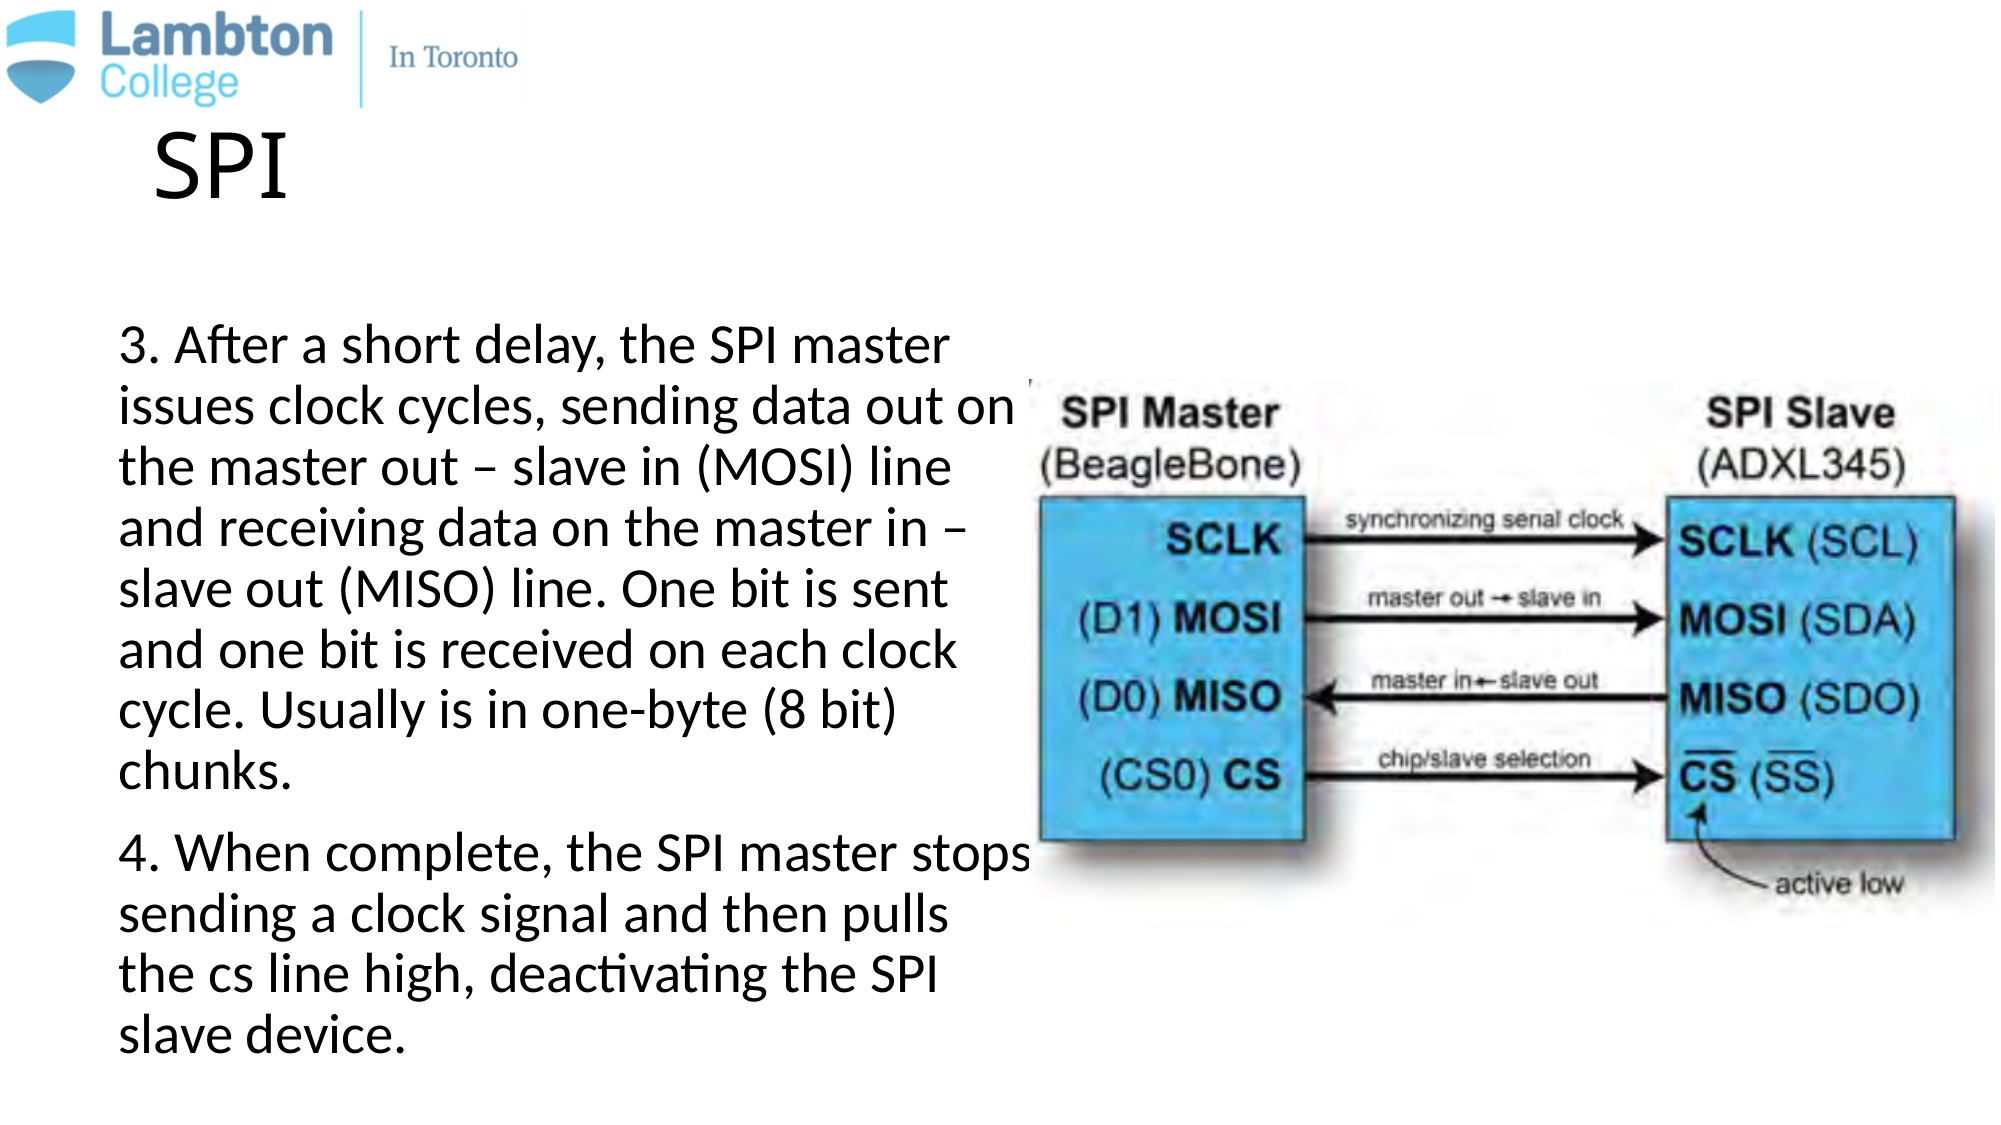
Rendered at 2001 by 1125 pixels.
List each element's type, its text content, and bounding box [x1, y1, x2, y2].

picture [1029, 379, 1995, 928]
list 3. After a short delay, the SPI master issues clock cycles, sending data out on the master out – slave in (MOSI) line and receiving data on the master in – slave out (MISO) line. One bit is sent and one bit is received on each clock cycle. Usually is in one-byte (8 bit) chunks. 4. When complete, the SPI master stops sending a clock signal and then pulls the cs line high, deactivating the SPI slave device. [103, 307, 1050, 1082]
title SPI [137, 59, 1863, 278]
